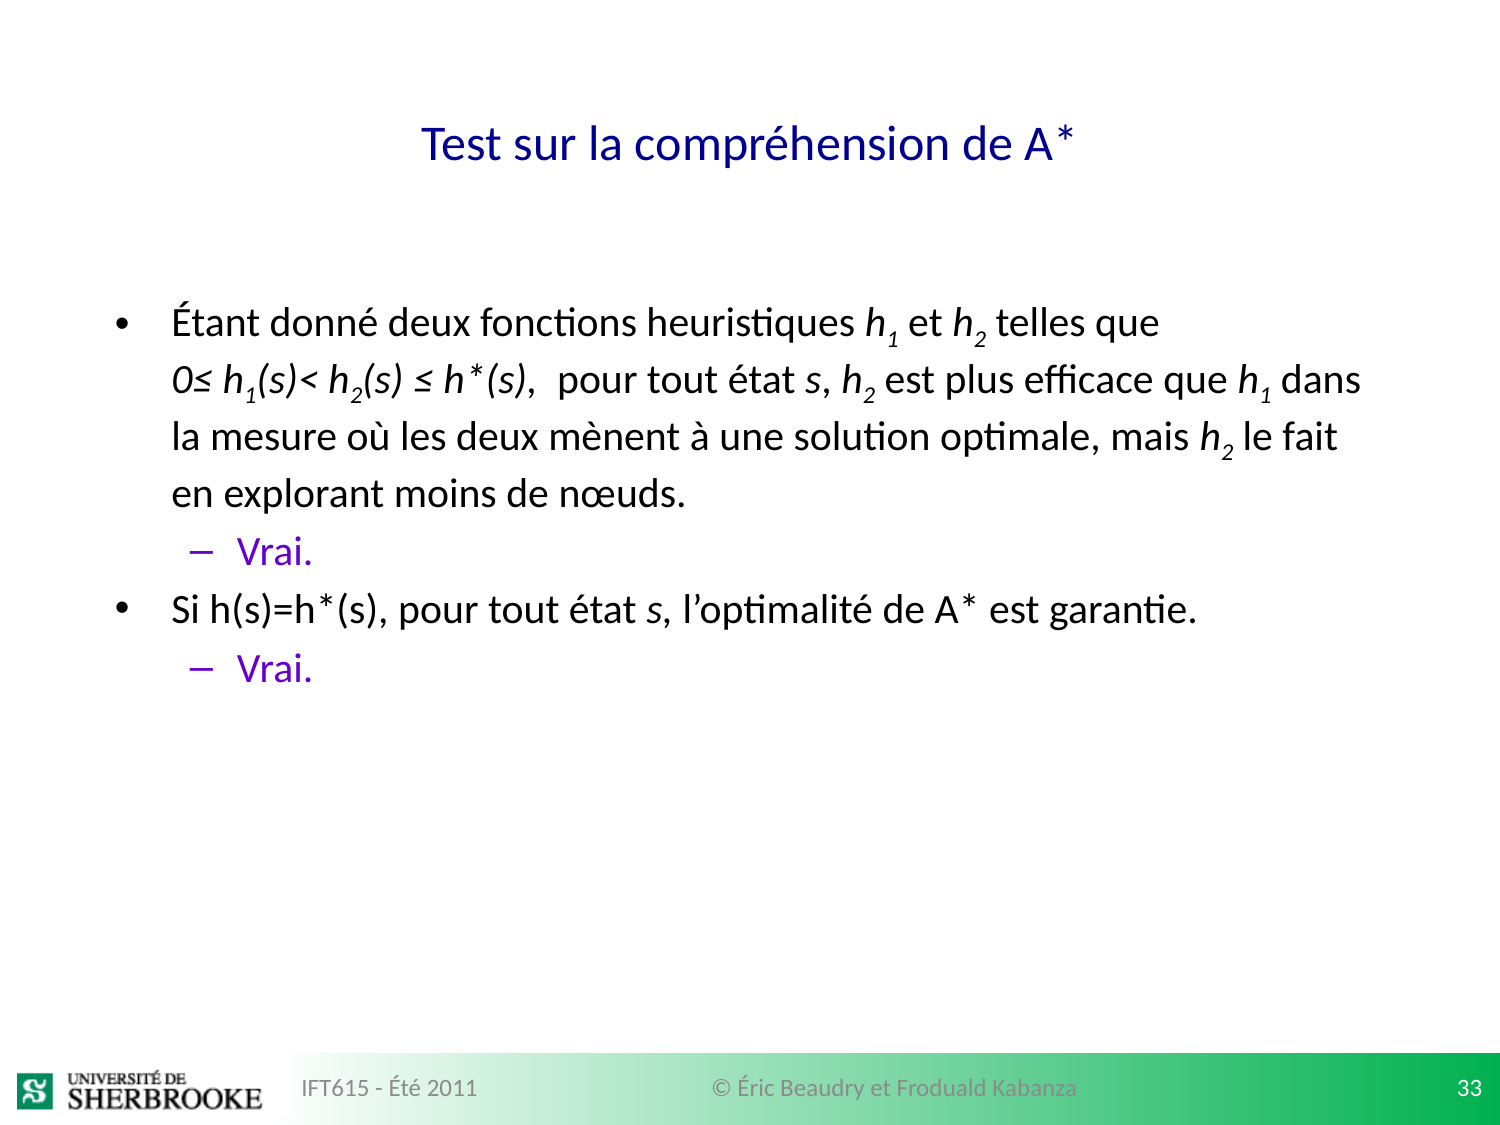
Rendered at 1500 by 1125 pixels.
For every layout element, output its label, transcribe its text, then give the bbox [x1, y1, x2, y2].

slide_number IFT615 - Été 2011 [286, 1056, 637, 1117]
picture [17, 1053, 292, 1116]
footer © Éric Beaudry et Froduald Kabanza [657, 1056, 1132, 1117]
list Étant donné deux fonctions heuristiques h1 et h2 telles que 0≤ h1(s)< h2(s) ≤ h*(s), pour tout état s, h2 est plus efficace que h1 dans la mesure où les deux mènent à une solution optimale, mais h2 le fait en explorant moins de nœuds. Vrai. Si h(s)=h*(s), pour tout état s, l’optimalité de A* est garantie. Vrai. [99, 287, 1400, 963]
slide_number 33 [1147, 1056, 1498, 1117]
title Test sur la compréhension de A* [87, 71, 1413, 210]
